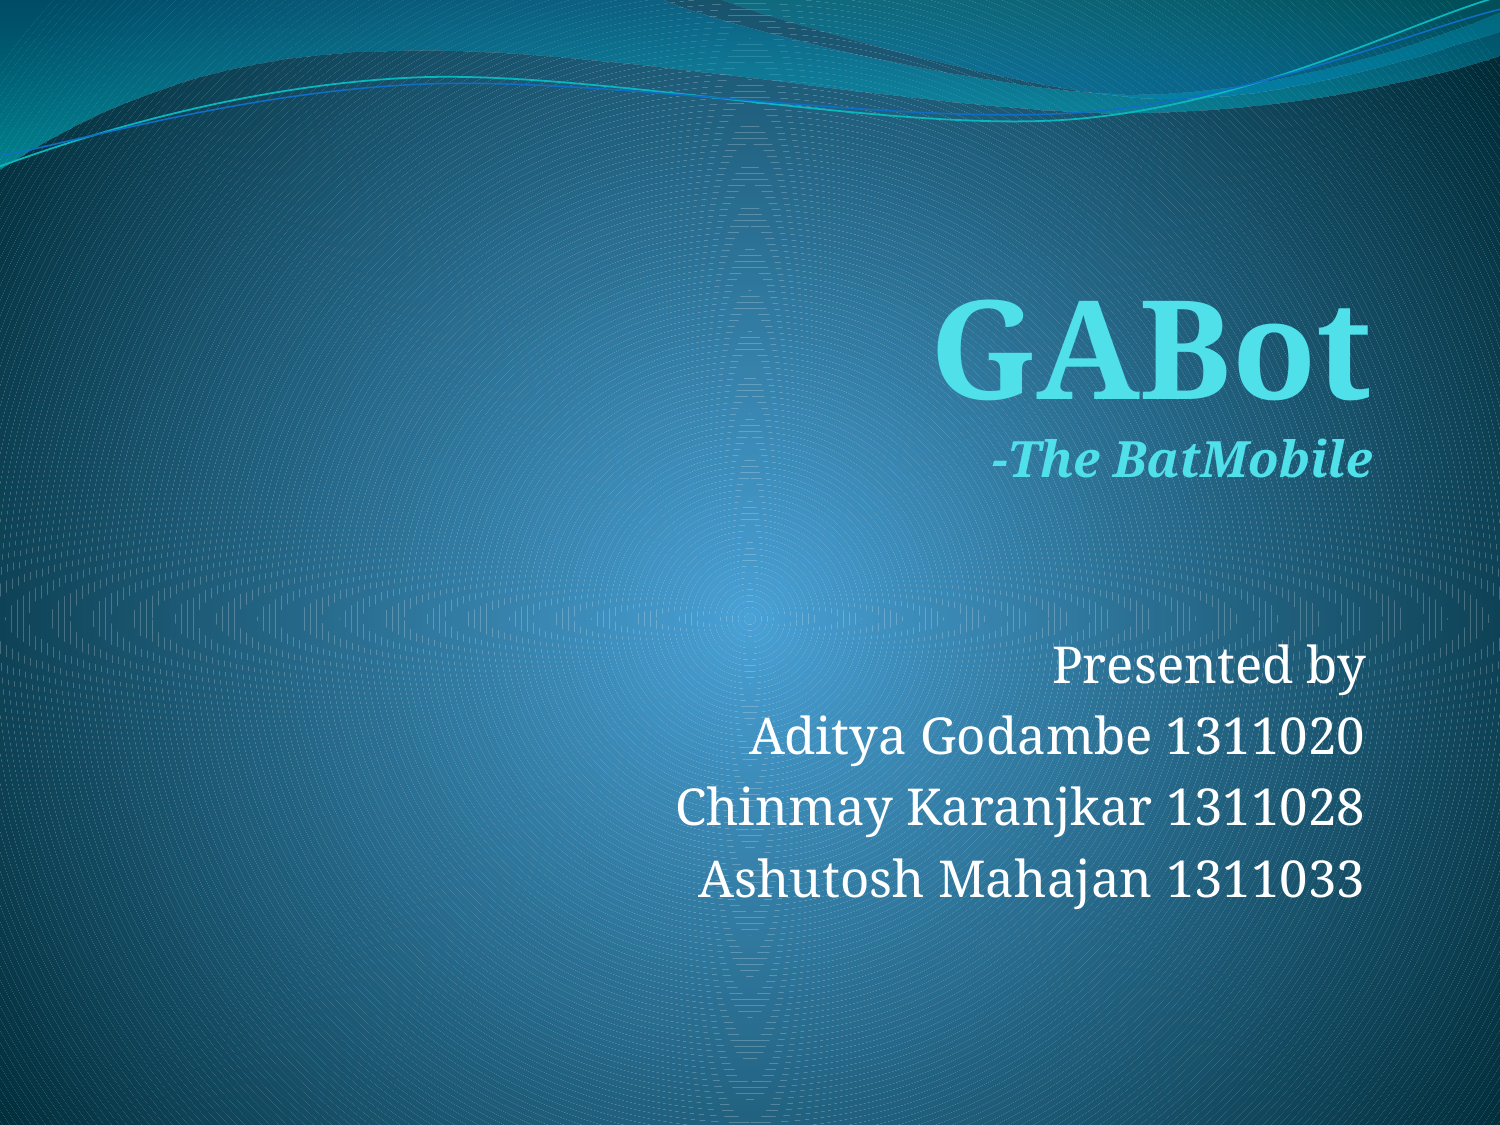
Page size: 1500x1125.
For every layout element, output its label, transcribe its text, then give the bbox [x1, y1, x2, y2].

title GABot -The BatMobile [87, 125, 1376, 488]
subtitle Presented by Aditya Godambe 1311020 Chinmay Karanjkar 1311028 Ashutosh Mahajan 1311033 [87, 624, 1376, 918]
